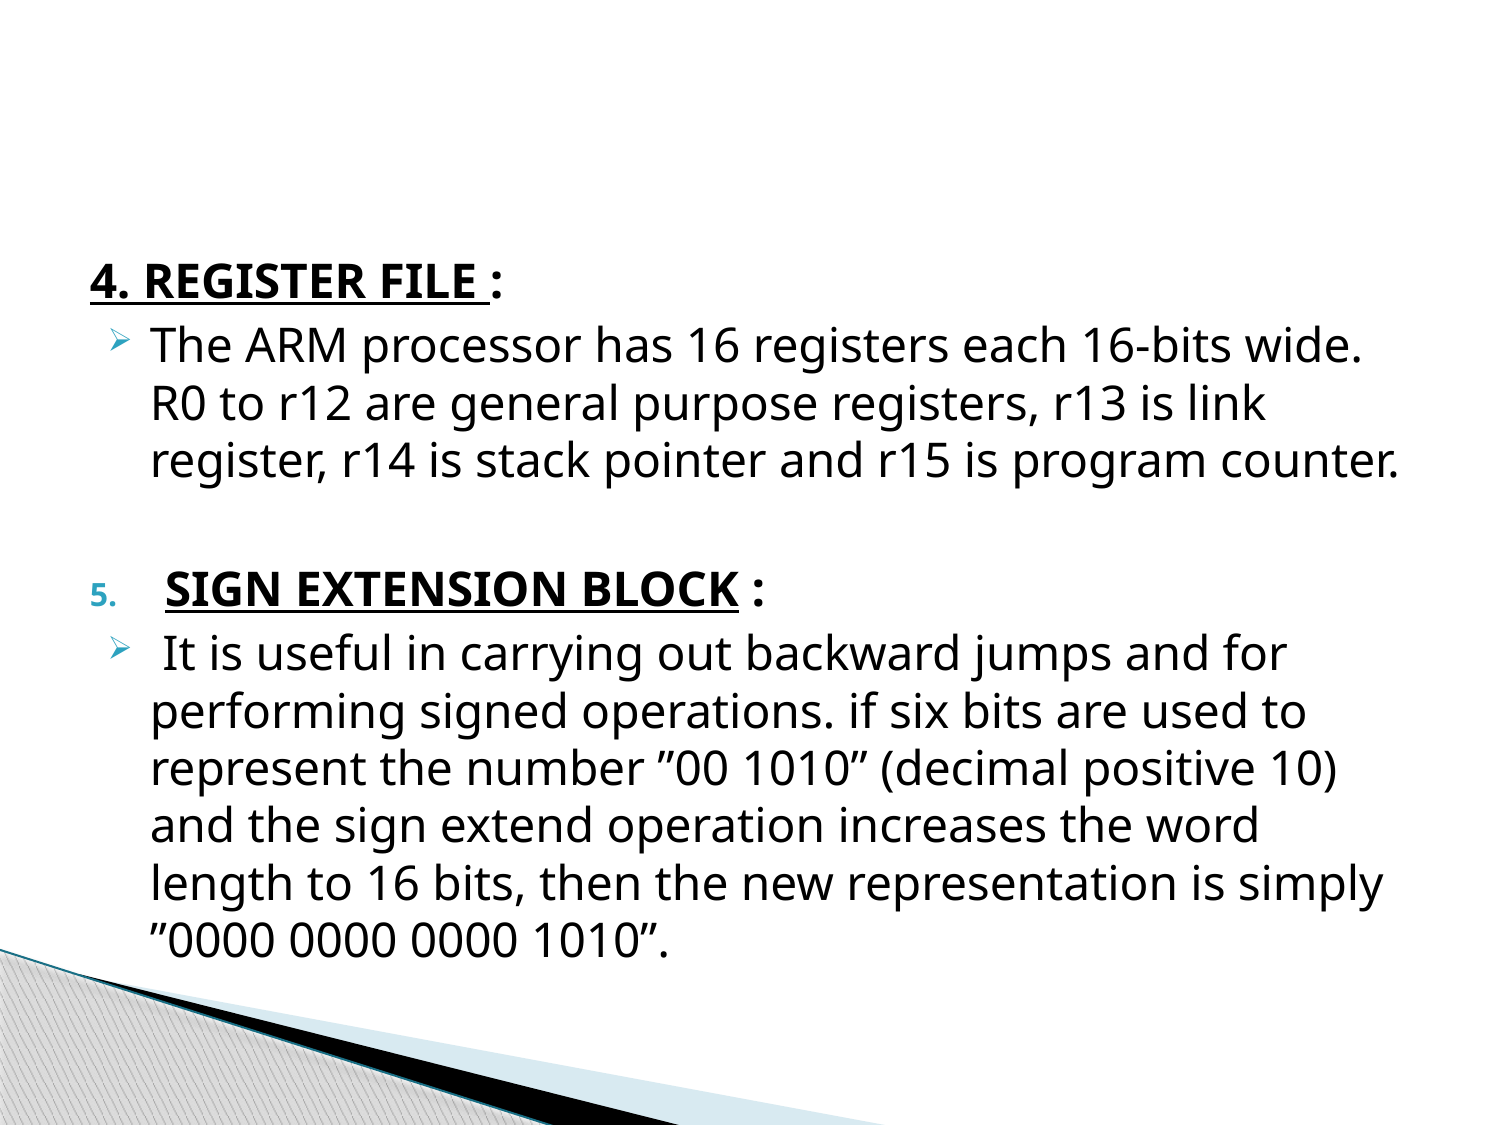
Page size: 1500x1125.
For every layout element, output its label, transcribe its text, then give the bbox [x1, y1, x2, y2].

list 4. REGISTER FILE : The ARM processor has 16 registers each 16-bits wide. R0 to r12 are general purpose registers, r13 is link register, r14 is stack pointer and r15 is program counter. SIGN EXTENSION BLOCK : It is useful in carrying out backward jumps and for performing signed operations. if six bits are used to represent the number ”00 1010” (decimal positive 10) and the sign extend operation increases the word length to 16 bits, then the new representation is simply ”0000 0000 0000 1010”. [75, 243, 1425, 986]
